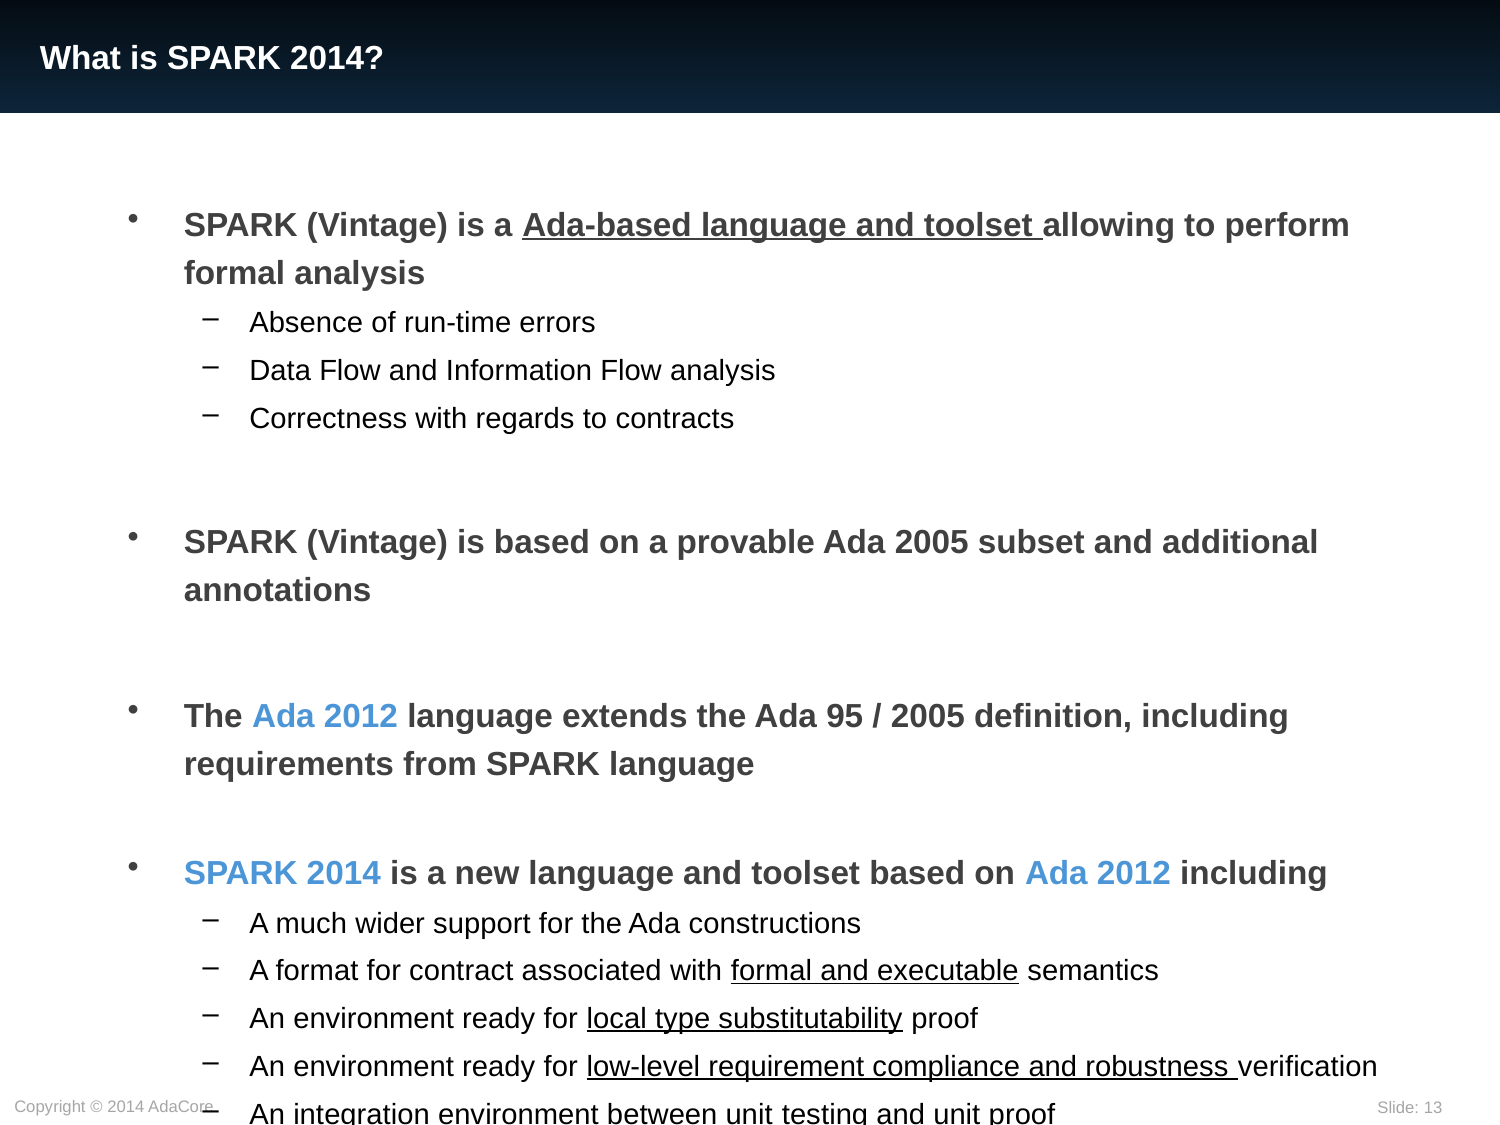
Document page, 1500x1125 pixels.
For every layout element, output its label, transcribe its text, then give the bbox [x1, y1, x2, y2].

list SPARK (Vintage) is a Ada-based language and toolset allowing to perform formal analysis Absence of run-time errors Data Flow and Information Flow analysis Correctness with regards to contracts SPARK (Vintage) is based on a provable Ada 2005 subset and additional annotations The Ada 2012 language extends the Ada 95 / 2005 definition, including requirements from SPARK language SPARK 2014 is a new language and toolset based on Ada 2012 including A much wider support for the Ada constructions A format for contract associated with formal and executable semantics An environment ready for local type substitutability proof An environment ready for low-level requirement compliance and robustness verification An integration environment between unit testing and unit proof [112, 187, 1400, 1063]
title What is SPARK 2014? [24, 12, 1338, 100]
